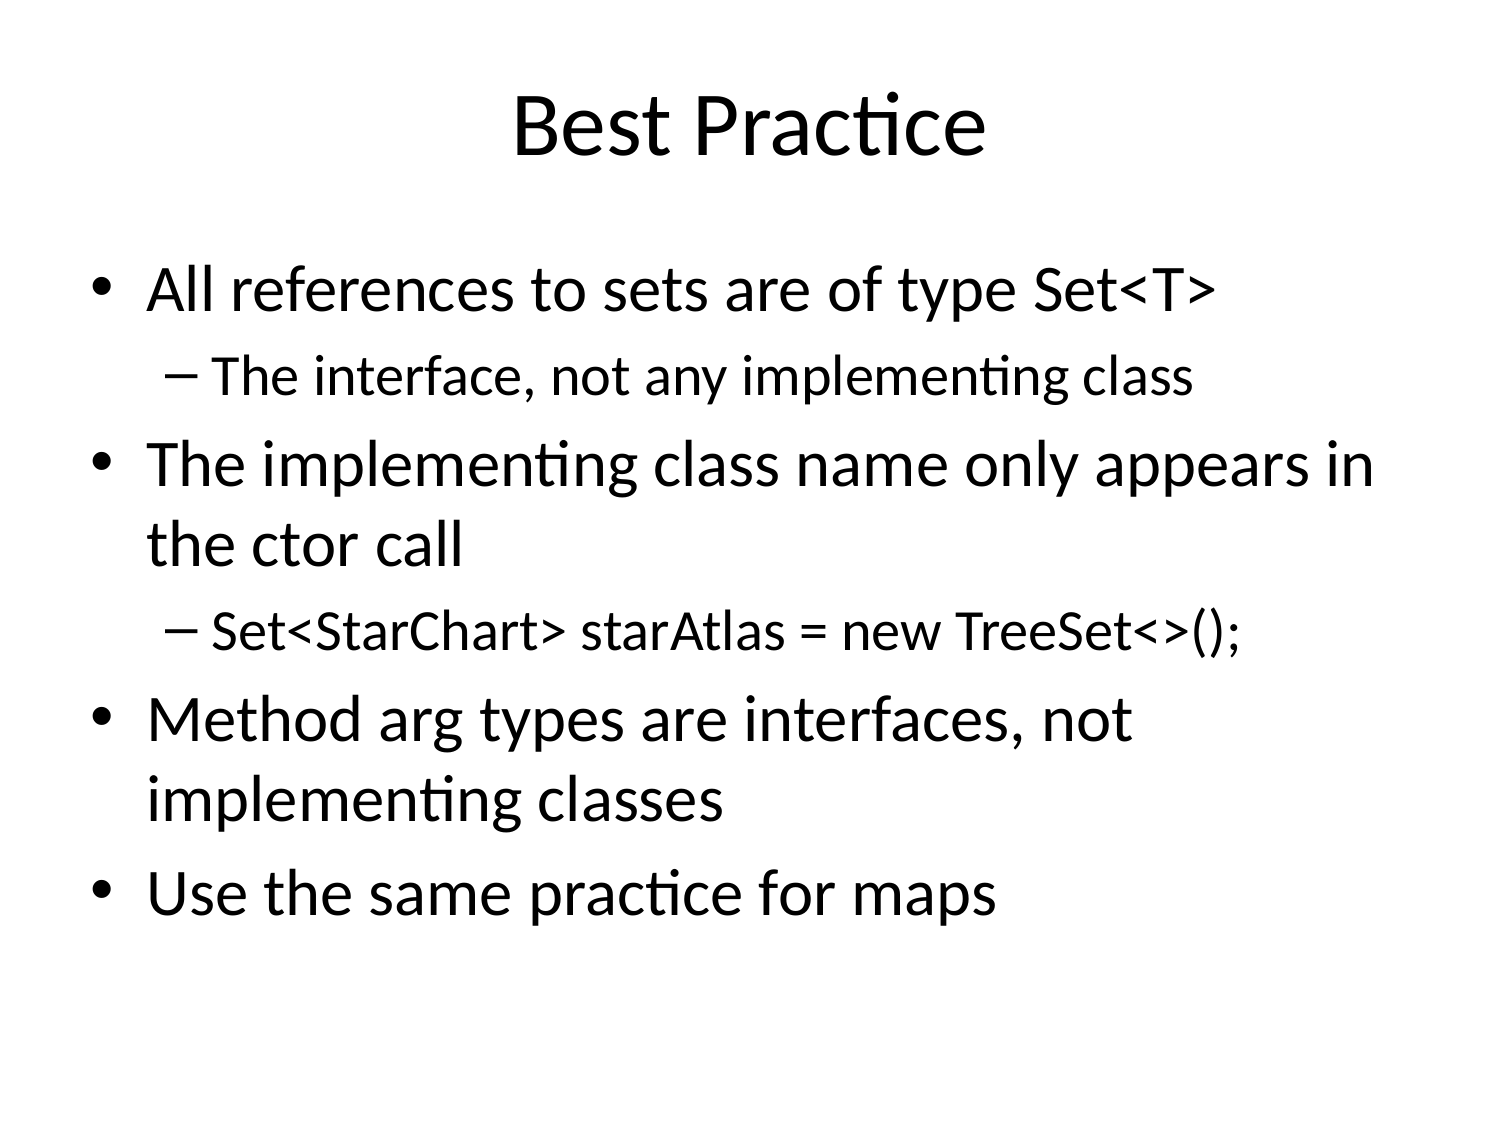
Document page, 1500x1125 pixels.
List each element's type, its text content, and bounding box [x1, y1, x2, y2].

title Best Practice [75, 25, 1425, 213]
list All references to sets are of type Set<T> The interface, not any implementing class The implementing class name only appears in the ctor call Set<StarChart> starAtlas = new TreeSet<>(); Method arg types are interfaces, not implementing classes Use the same practice for maps [75, 237, 1425, 981]
